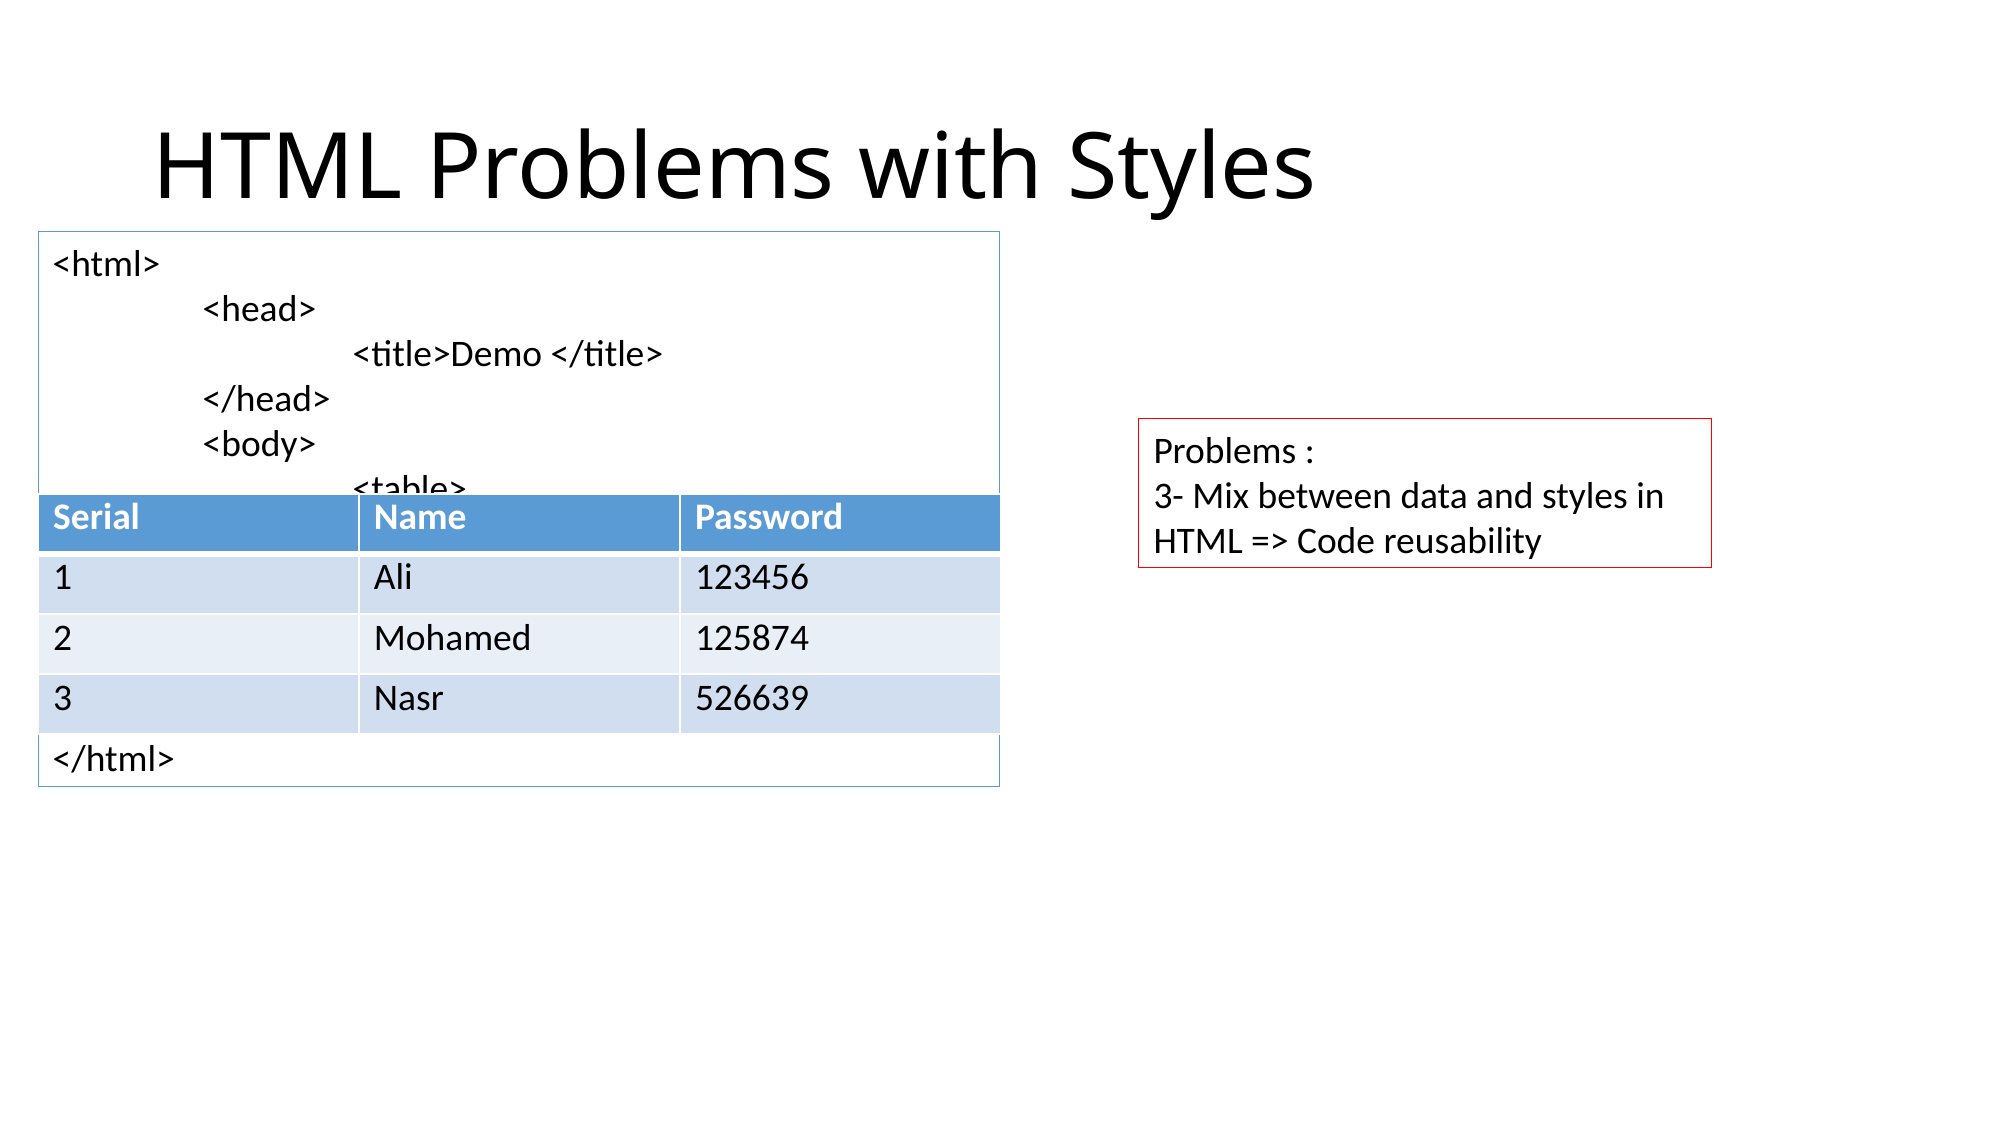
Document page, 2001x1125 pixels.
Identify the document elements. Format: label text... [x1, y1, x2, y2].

table_cell Mohamed [360, 615, 679, 673]
table_cell 125874 [681, 615, 1000, 673]
text_box <html> <head> <title>Demo </title> </head> <body> <table> <tr> <th>Serial</th> </tr> </table> </body> </html> [38, 231, 1000, 493]
text_box <html> <head> <title>Demo </title> </head> <body> <table> <tr> <th>Serial</th> </tr> </table> </body> </html> [38, 735, 1000, 787]
table_cell 1 [39, 557, 358, 613]
table_cell 3 [39, 675, 358, 733]
table_header Serial [39, 495, 358, 551]
table_cell 2 [39, 615, 358, 673]
table_header Password [681, 495, 1000, 551]
table_cell Ali [360, 557, 679, 613]
table_cell 526639 [681, 675, 1000, 733]
table_cell Nasr [360, 675, 679, 733]
table_cell 123456 [681, 557, 1000, 613]
table_header Name [360, 495, 679, 551]
text_box Problems : 3- Mix between data and styles in HTML => Code reusability [1138, 418, 1712, 568]
title HTML Problems with Styles [137, 59, 1863, 278]
